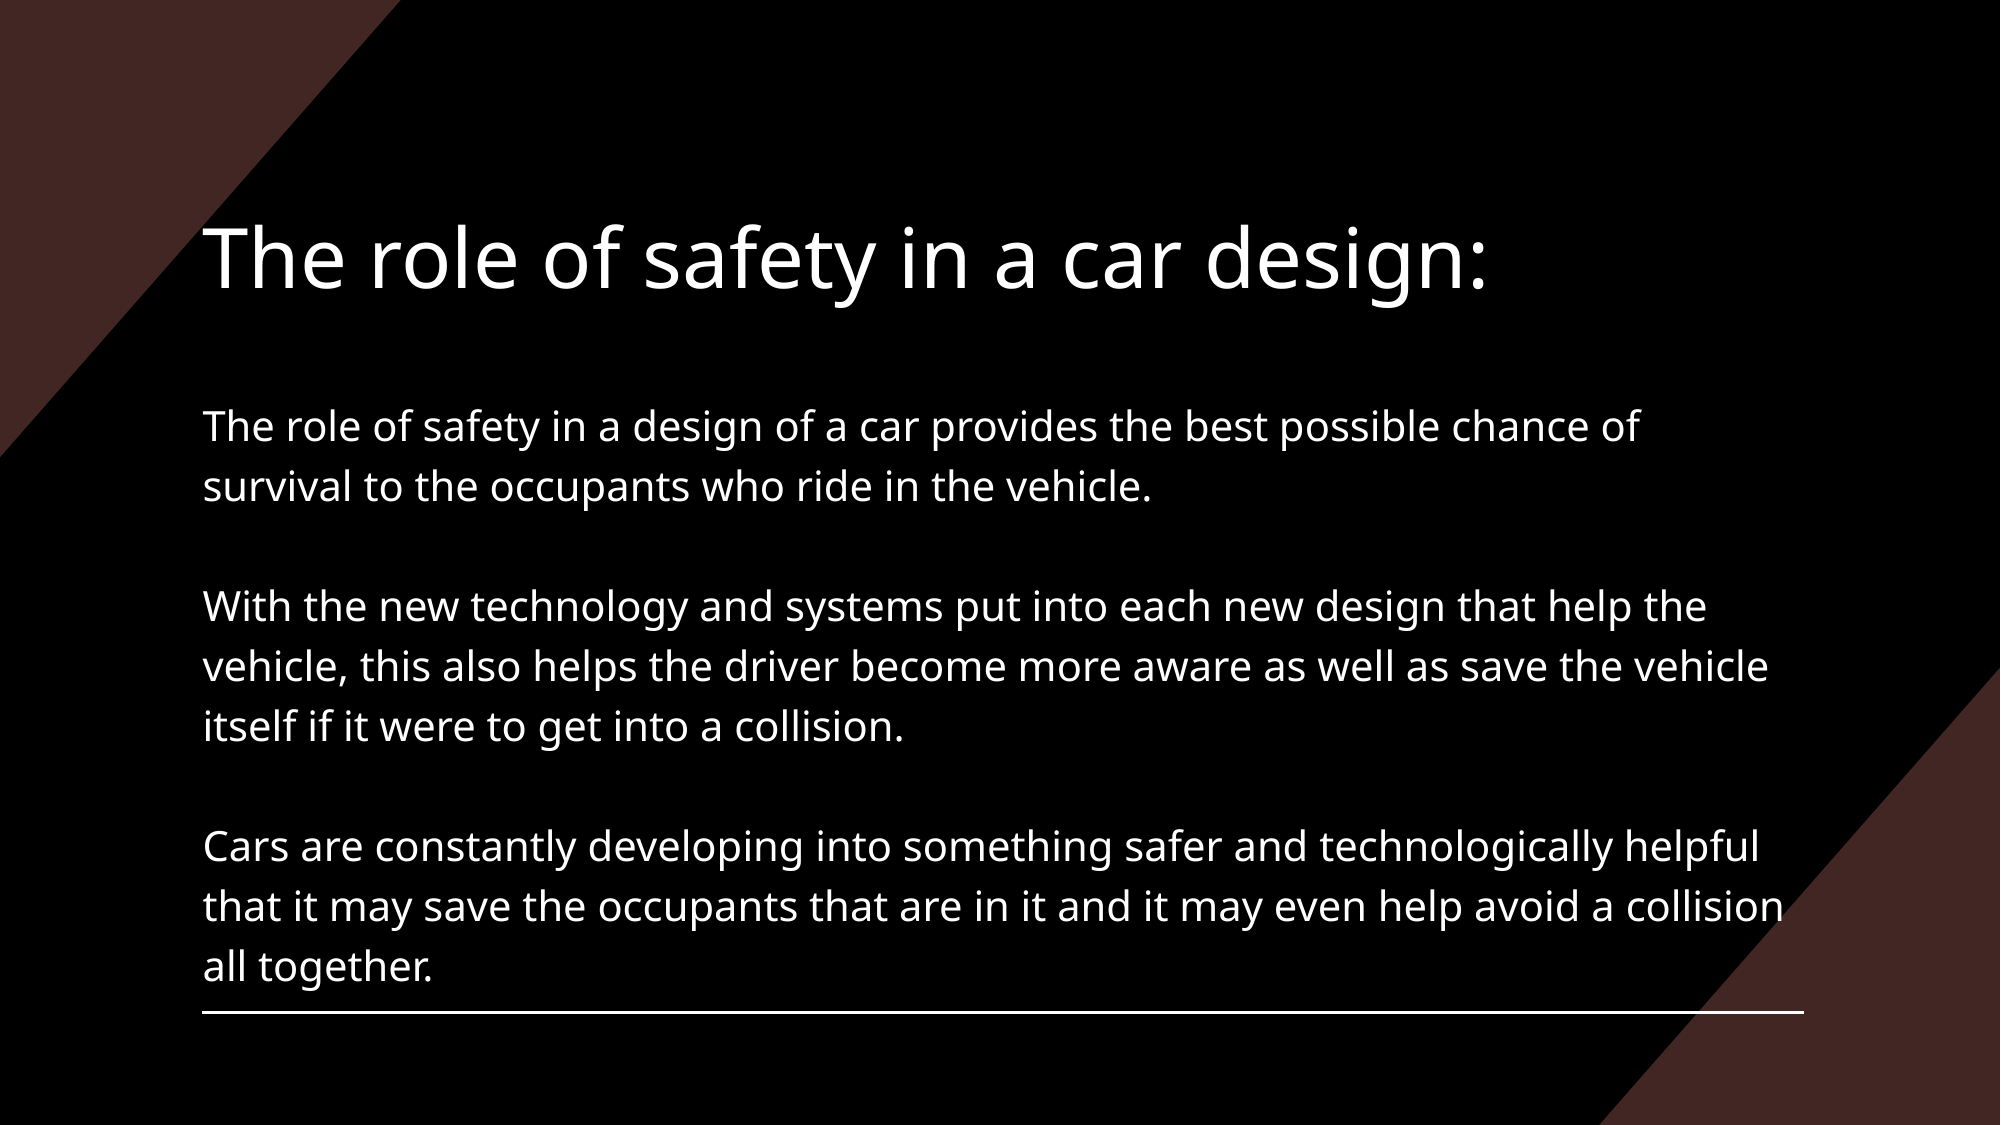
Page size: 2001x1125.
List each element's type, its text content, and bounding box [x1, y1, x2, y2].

list The role of safety in a design of a car provides the best possible chance of survival to the occupants who ride in the vehicle. With the new technology and systems put into each new design that help the vehicle, this also helps the driver become more aware as well as save the vehicle itself if it were to get into a collision. Cars are constantly developing into something safer and technologically helpful that it may save the occupants that are in it and it may even help avoid a collision all together. [187, 382, 1813, 968]
title The role of safety in a car design: [187, 143, 1813, 367]
